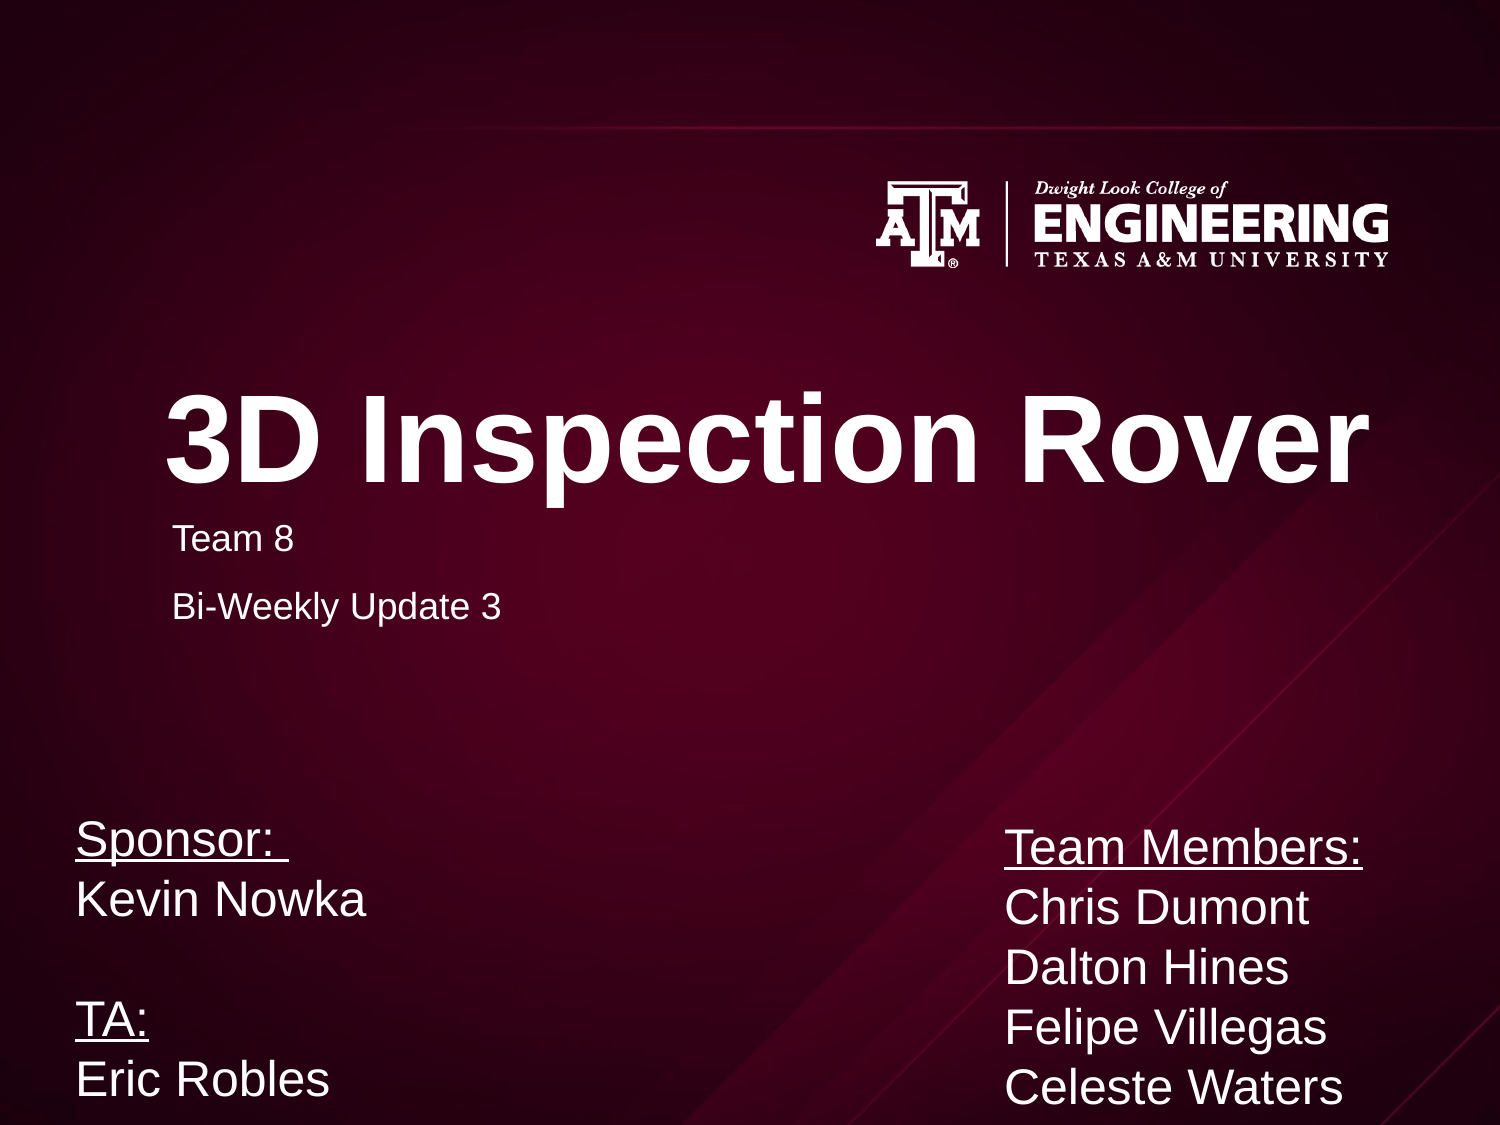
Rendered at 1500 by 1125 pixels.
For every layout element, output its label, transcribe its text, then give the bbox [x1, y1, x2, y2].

text_box Bi-Weekly Update 3 [156, 574, 658, 635]
title 3D Inspection Rover [101, 267, 1388, 598]
picture [0, 0, 1500, 1125]
text_box Team Members: Chris Dumont Dalton Hines Felipe Villegas Celeste Waters [989, 806, 1500, 1122]
text_box Team 8 [156, 499, 513, 575]
text_box Sponsor: Kevin Nowka TA: Eric Robles [60, 791, 391, 1122]
